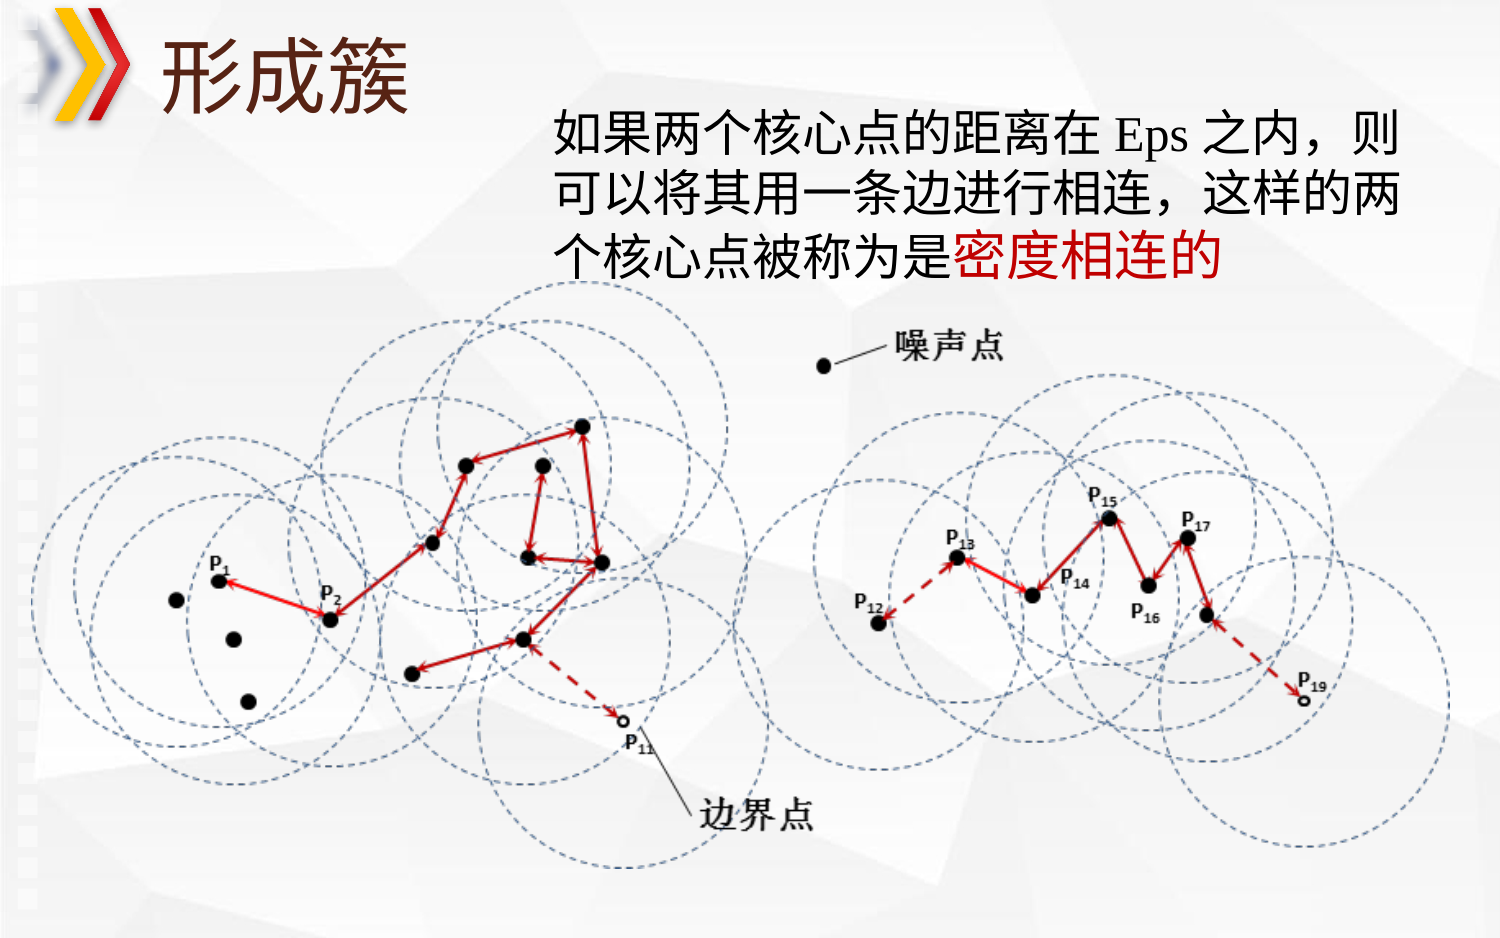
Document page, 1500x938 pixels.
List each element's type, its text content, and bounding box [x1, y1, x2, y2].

text_box 如果两个核心点的距离在Eps之内，则可以将其用一条边进行相连，这样的两个核心点被称为是密度相连的 [537, 93, 1450, 279]
picture [0, 0, 1500, 938]
title 形成簇 [146, 8, 1376, 140]
